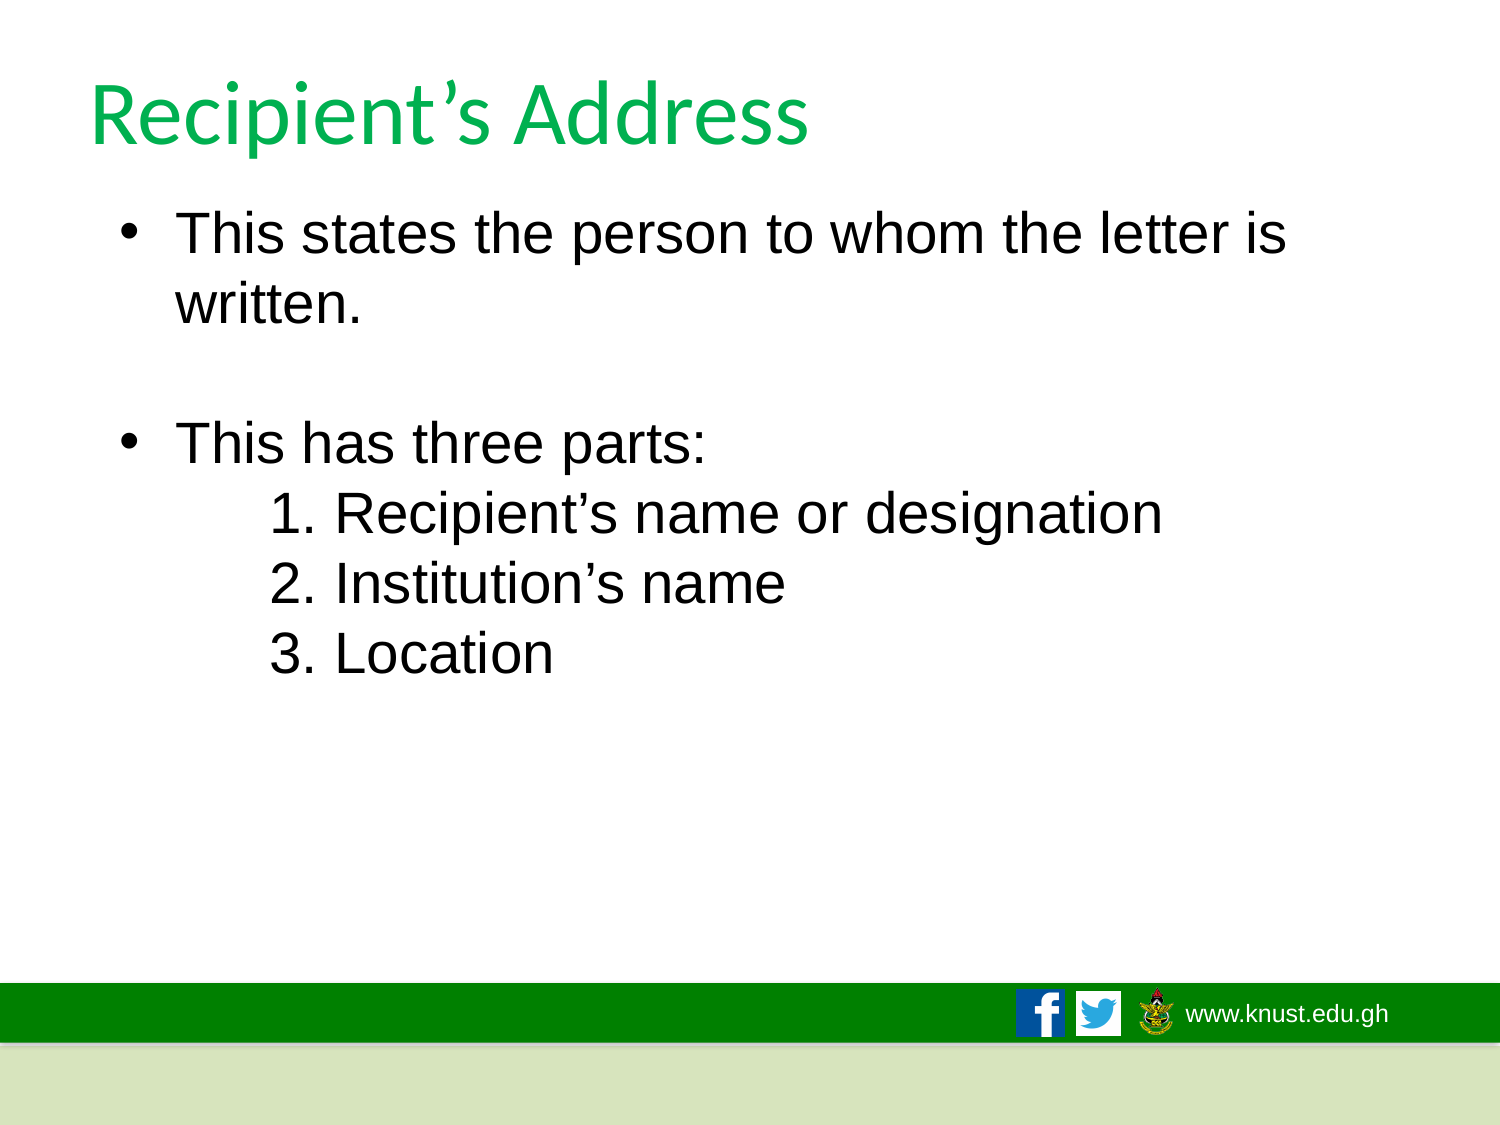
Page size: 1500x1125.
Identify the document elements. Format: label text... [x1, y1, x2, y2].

text_box This states the person to whom the letter is written. This has three parts: 1. Recipient’s name or designation 2. Institution’s name 3. Location [104, 187, 1373, 755]
picture [1016, 989, 1065, 1037]
picture [1139, 987, 1174, 1035]
title Recipient’s Address [75, 45, 1425, 197]
picture [1076, 991, 1121, 1036]
